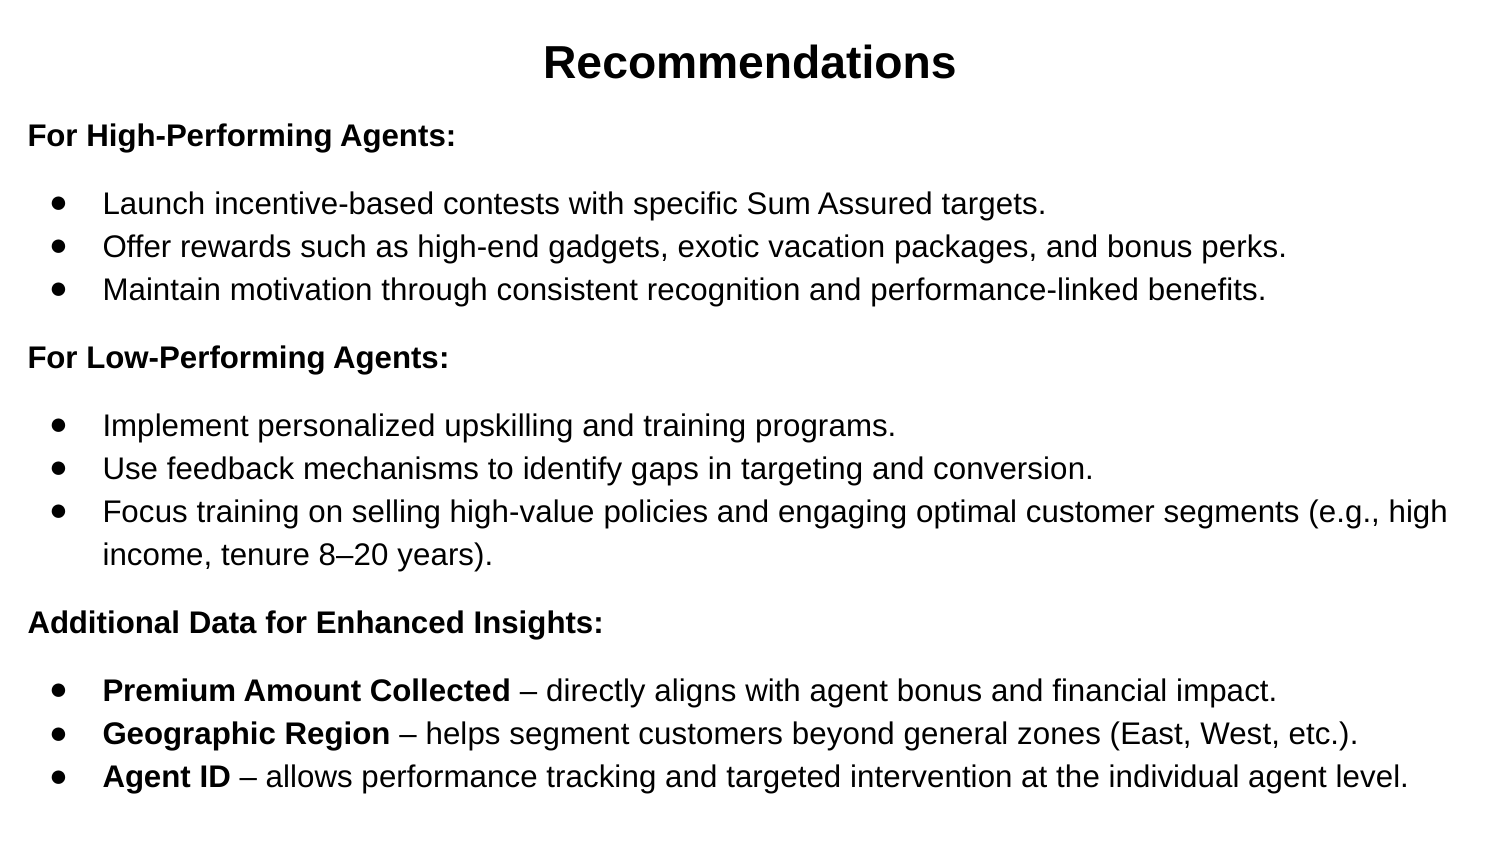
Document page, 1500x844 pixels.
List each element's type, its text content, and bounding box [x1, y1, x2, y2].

list For High-Performing Agents: Launch incentive-based contests with specific Sum Assured targets. Offer rewards such as high-end gadgets, exotic vacation packages, and bonus perks. Maintain motivation through consistent recognition and performance-linked benefits. For Low-Performing Agents: Implement personalized upskilling and training programs. Use feedback mechanisms to identify gaps in targeting and conversion. Focus training on selling high-value policies and engaging optimal customer segments (e.g., high income, tenure 8–20 years). Additional Data for Enhanced Insights: Premium Amount Collected – directly aligns with agent bonus and financial impact. Geographic Region – helps segment customers beyond general zones (East, West, etc.). Agent ID – allows performance tracking and targeted intervention at the individual agent level. [12, 94, 1488, 844]
title Recommendations [51, 9, 1449, 94]
